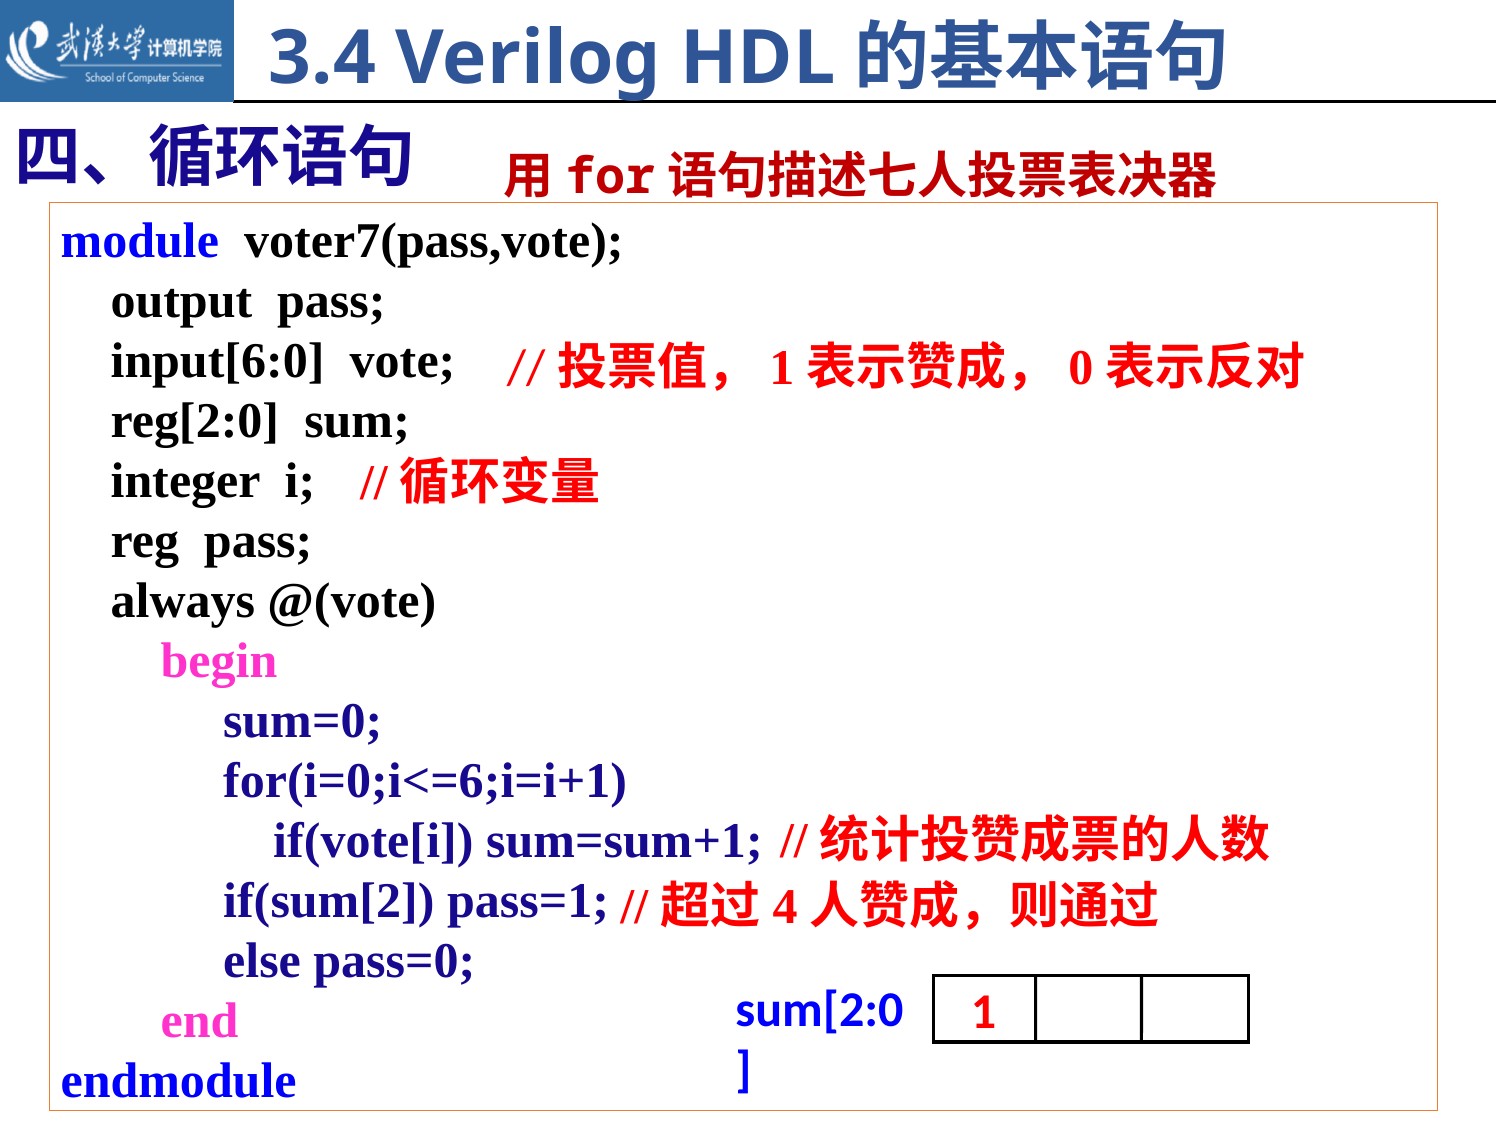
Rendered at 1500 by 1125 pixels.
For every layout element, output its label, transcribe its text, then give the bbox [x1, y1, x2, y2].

text_box //超过4人赞成，则通过 [605, 866, 1214, 941]
text_box //循环变量 [345, 441, 788, 517]
text_box module voter7(pass,vote); output pass; input[6:0] vote; reg[2:0] sum; integer i; reg pass; always @(vote) begin sum=0; for(i=0;i<=6;i=i+1) if(vote[i]) sum=sum+1; if(sum[2]) pass=1; else pass=0; end endmodule [49, 202, 1438, 1111]
text_box //统计投赞成票的人数 [765, 800, 1306, 875]
text_box 3.4 Verilog HDL的基本语句 [254, 102, 1438, 106]
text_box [720, 969, 1249, 1046]
text_box 3.4 Verilog HDL的基本语句 [254, 0, 1438, 101]
text_box 用for语句描述七人投票表决器 [491, 106, 1262, 209]
text_box //投票值，1表示赞成，0表示反对 [492, 327, 1328, 403]
text_box 四、循环语句 [0, 106, 731, 202]
picture [0, 0, 234, 102]
